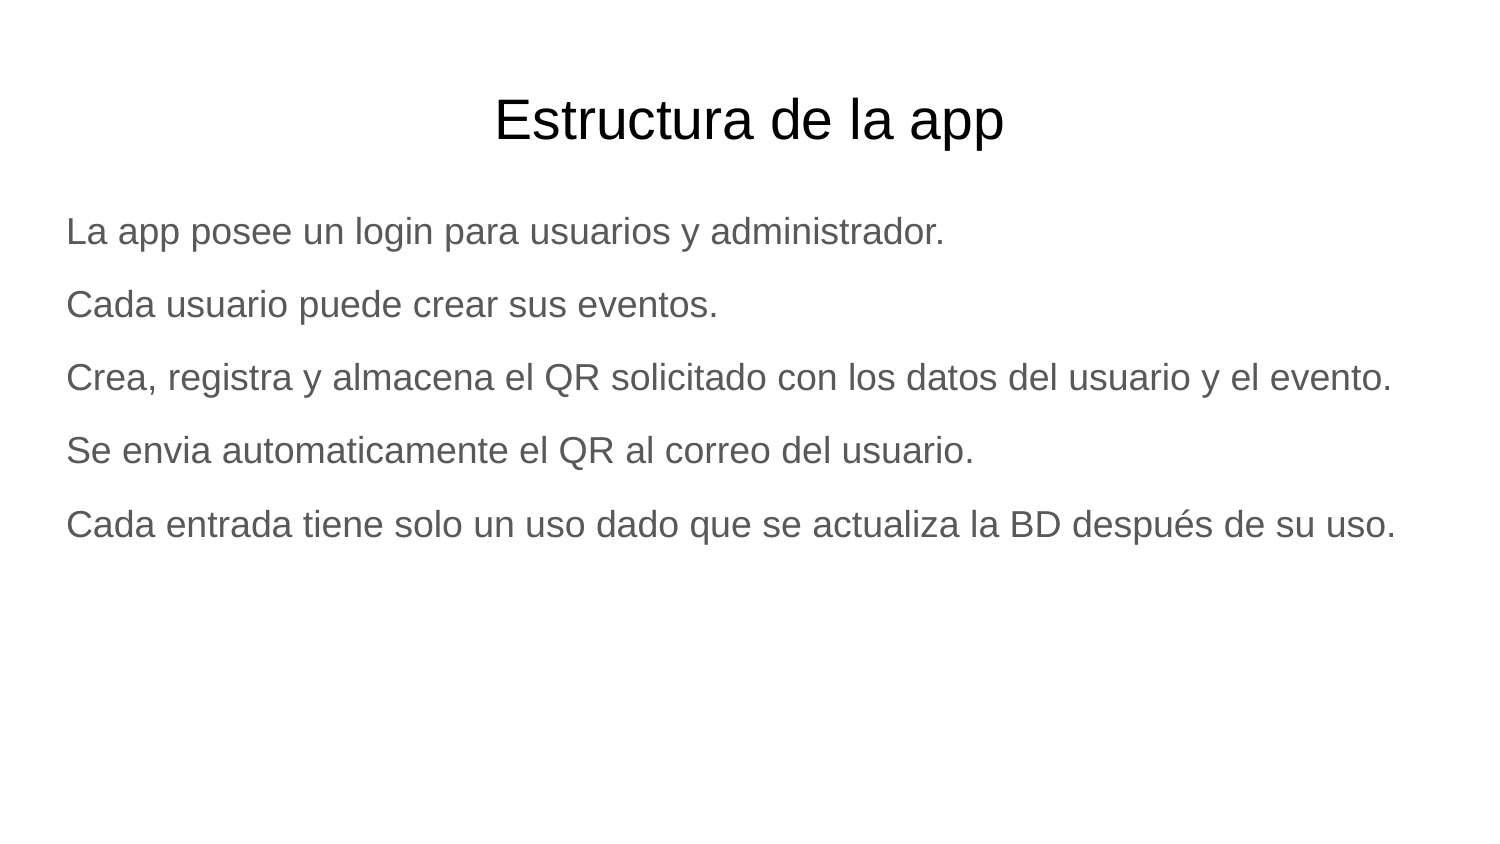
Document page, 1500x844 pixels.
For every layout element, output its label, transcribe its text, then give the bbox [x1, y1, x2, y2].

title Estructura de la app [51, 72, 1449, 167]
list La app posee un login para usuarios y administrador. Cada usuario puede crear sus eventos. Crea, registra y almacena el QR solicitado con los datos del usuario y el evento. Se envia automaticamente el QR al correo del usuario. Cada entrada tiene solo un uso dado que se actualiza la BD después de su uso. [51, 189, 1449, 750]
